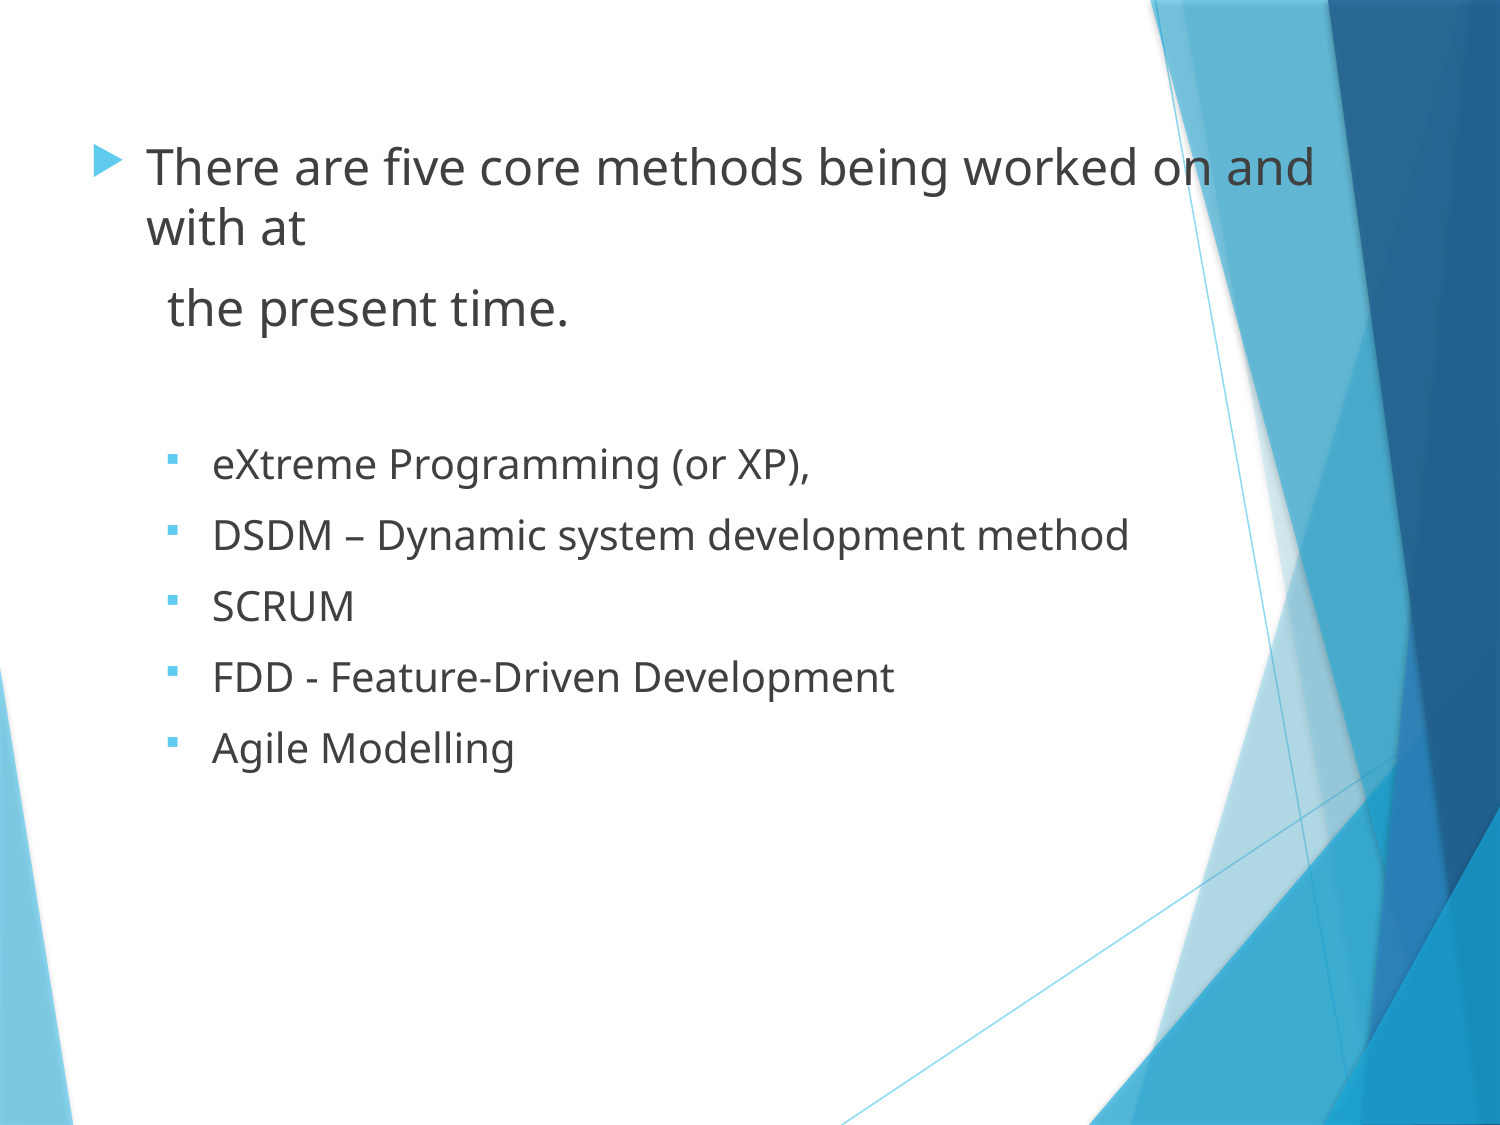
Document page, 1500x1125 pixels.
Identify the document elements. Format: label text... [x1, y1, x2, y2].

list There are five core methods being worked on and with at the present time. eXtreme Programming (or XP), DSDM – Dynamic system development method SCRUM FDD - Feature-Driven Development Agile Modelling [75, 62, 1425, 1005]
